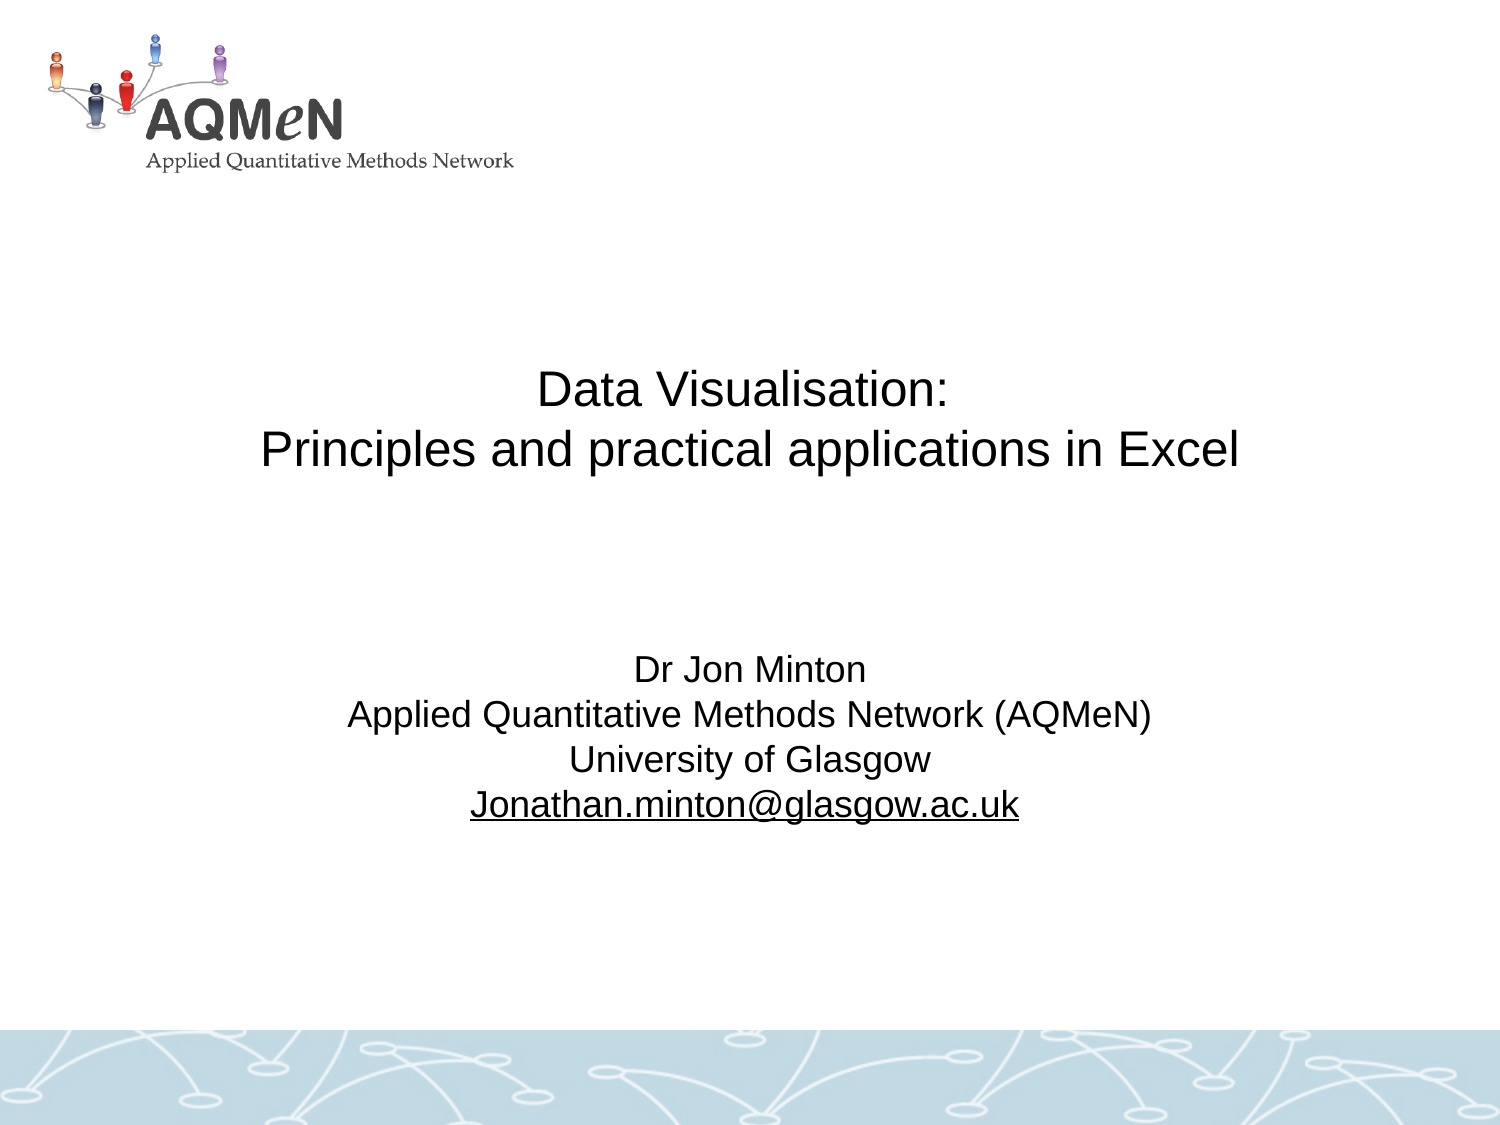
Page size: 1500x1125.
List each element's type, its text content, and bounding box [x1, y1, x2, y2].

picture [0, 1030, 1500, 1125]
picture [47, 34, 514, 173]
title Data Visualisation: Principles and practical applications in Excel [112, 349, 1388, 591]
subtitle Dr Jon Minton Applied Quantitative Methods Network (AQMeN) University of Glasgow Jonathan.minton@glasgow.ac.uk [225, 637, 1275, 925]
